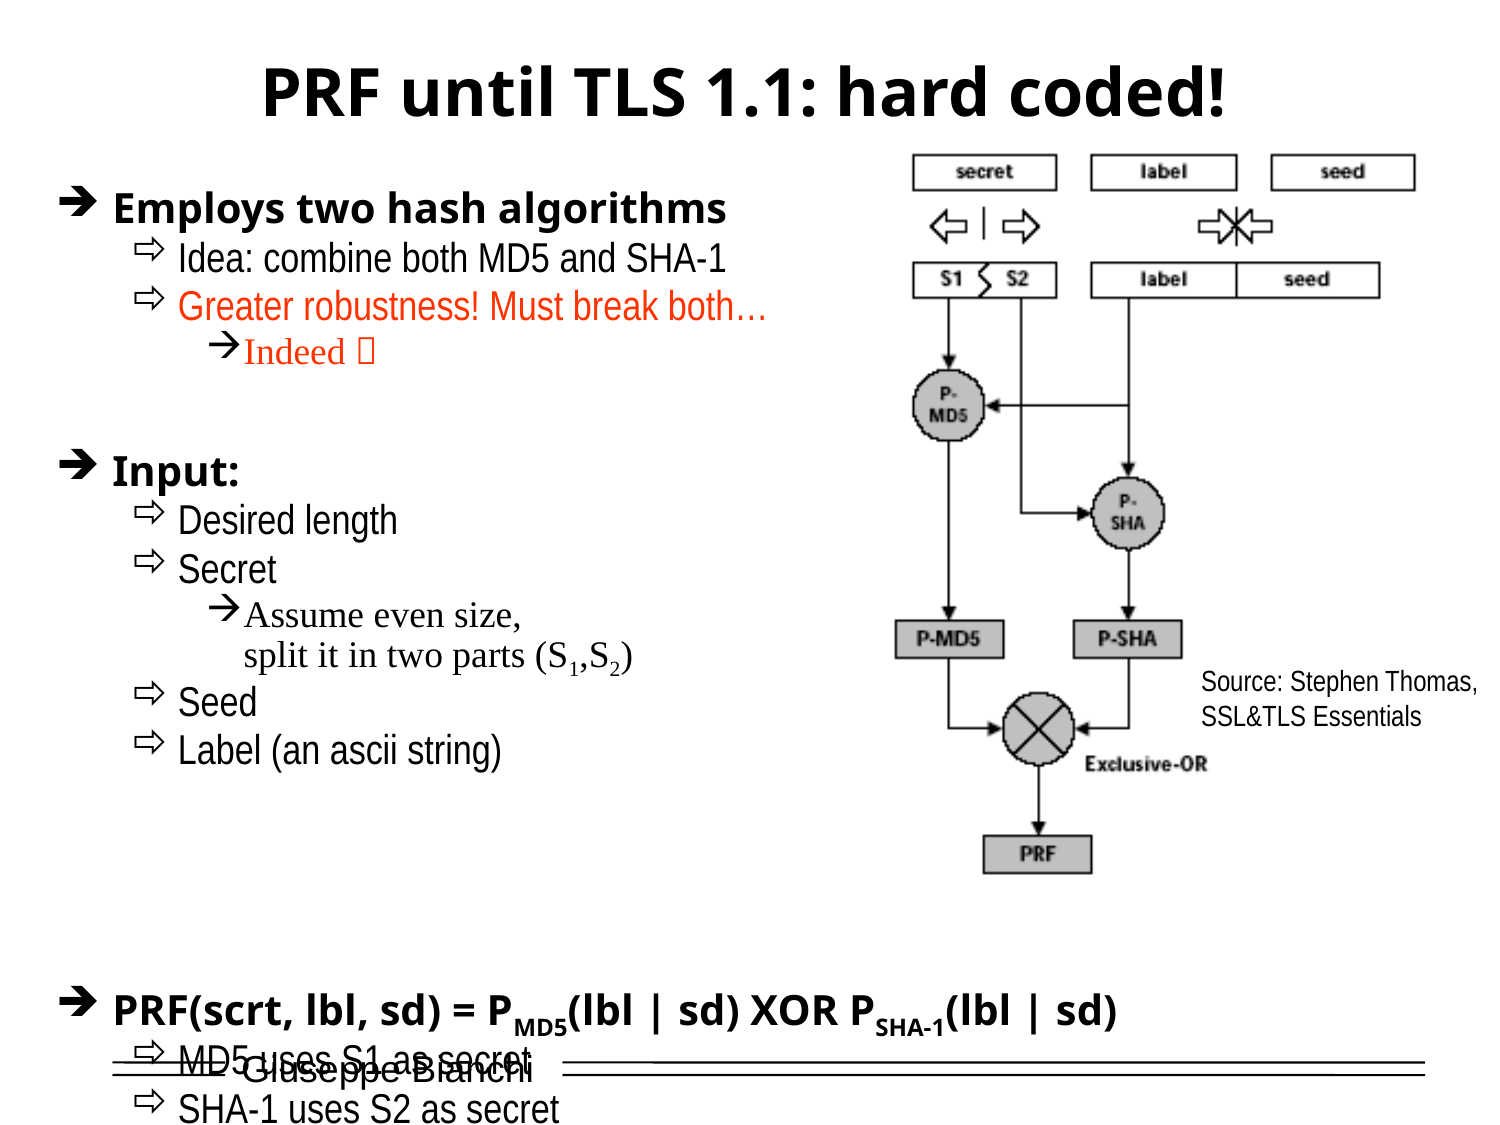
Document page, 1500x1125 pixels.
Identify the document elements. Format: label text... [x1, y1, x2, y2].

title PRF until TLS 1.1: hard coded! [112, 36, 1376, 144]
picture [869, 136, 1447, 888]
text_box Source: Stephen Thomas, SSL&TLS Essentials [1452, 654, 1494, 740]
list Employs two hash algorithms Idea: combine both MD5 and SHA-1 Greater robustness! Must break both… Indeed  Input: Desired length Secret Assume even size, split it in two parts (S1,S2) Seed Label (an ascii string) PRF(scrt, lbl, sd) = PMD5(lbl | sd) XOR PSHA-1(lbl | sd) MD5 uses S1 as secret SHA-1 uses S2 as secret [41, 184, 1424, 1053]
